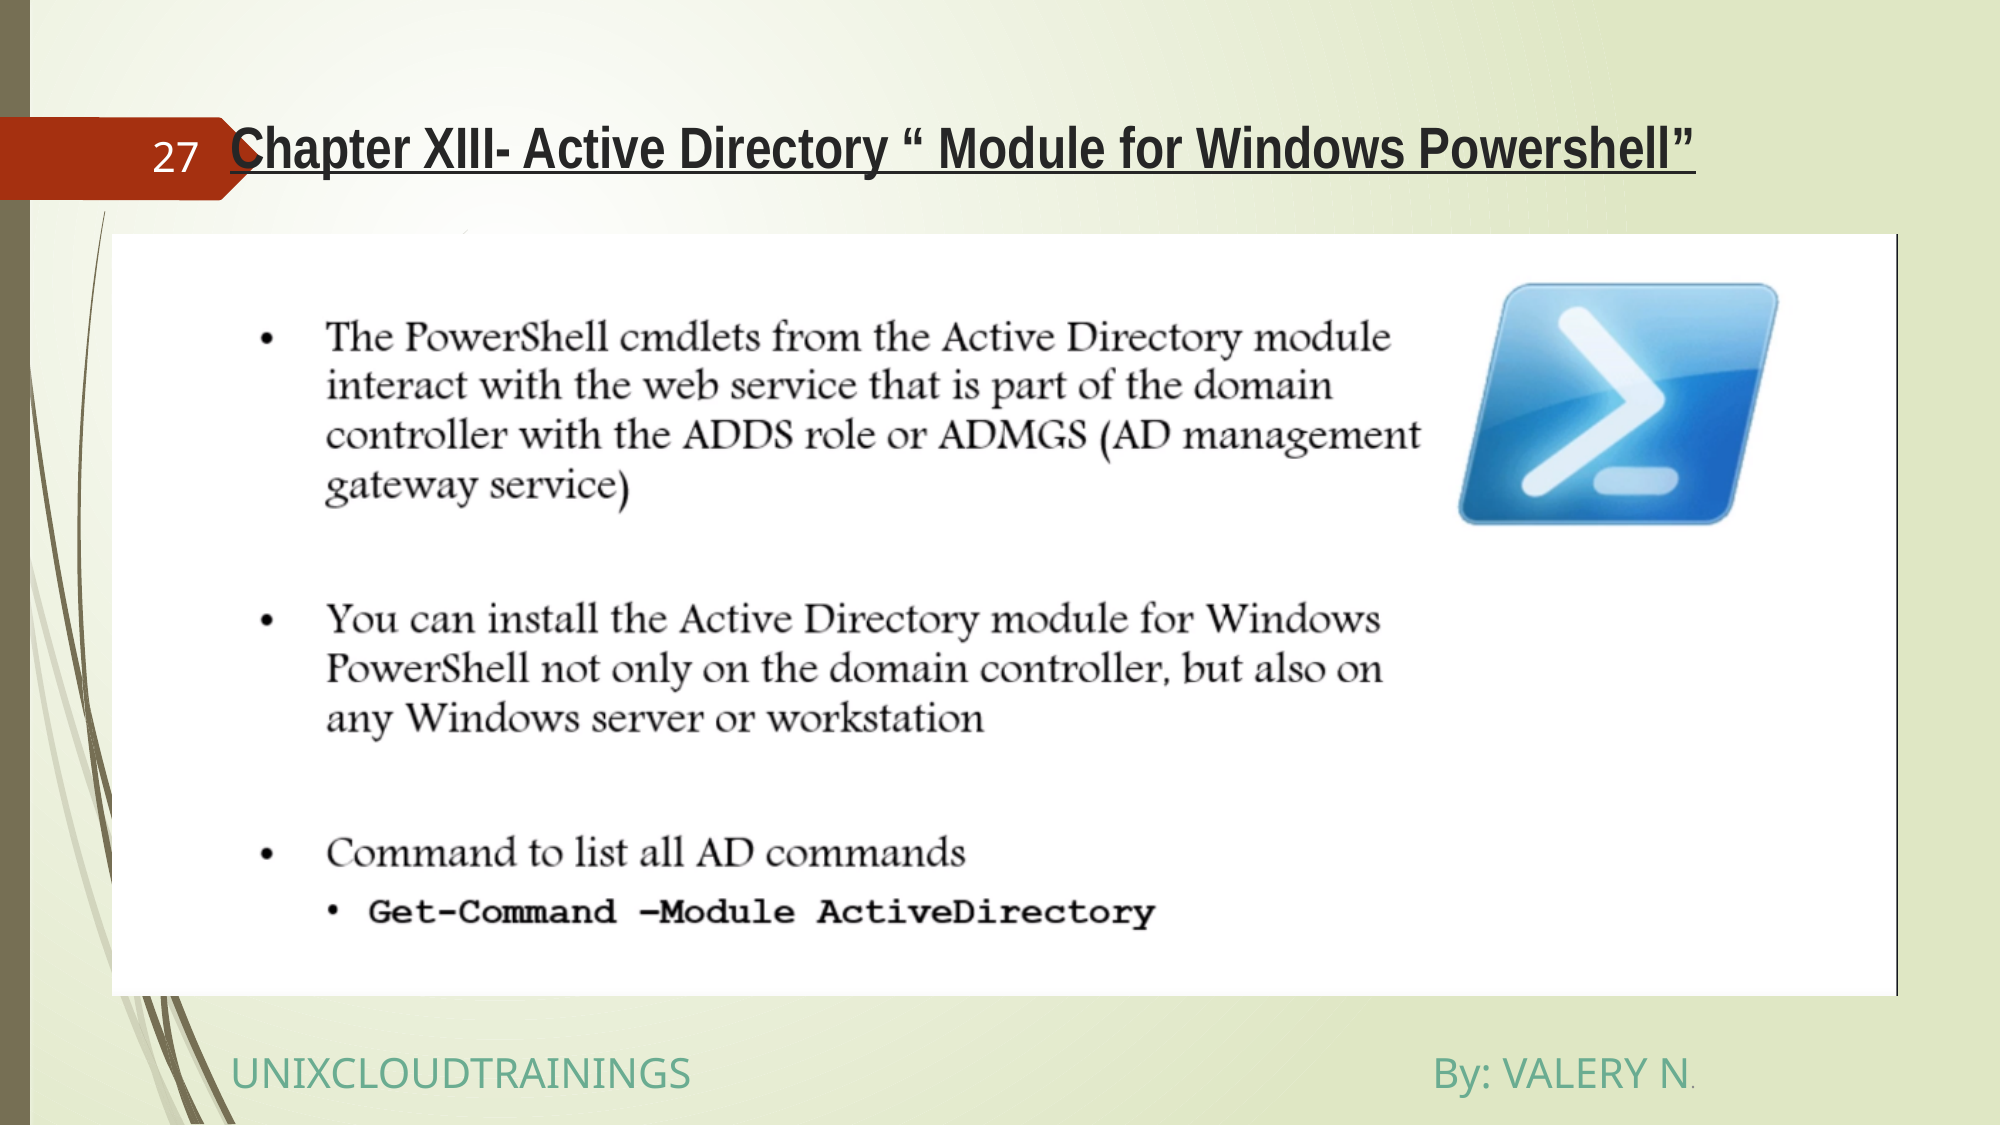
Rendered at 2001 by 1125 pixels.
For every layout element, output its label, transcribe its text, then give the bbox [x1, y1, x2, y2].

footer UNIXCLOUDTRAININGS By: VALERY N. [215, 1041, 1833, 1102]
slide_number 27 [87, 129, 216, 190]
title Chapter XIII- Active Directory “ Module for Windows Powershell” [215, 102, 1888, 232]
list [112, 233, 1899, 997]
